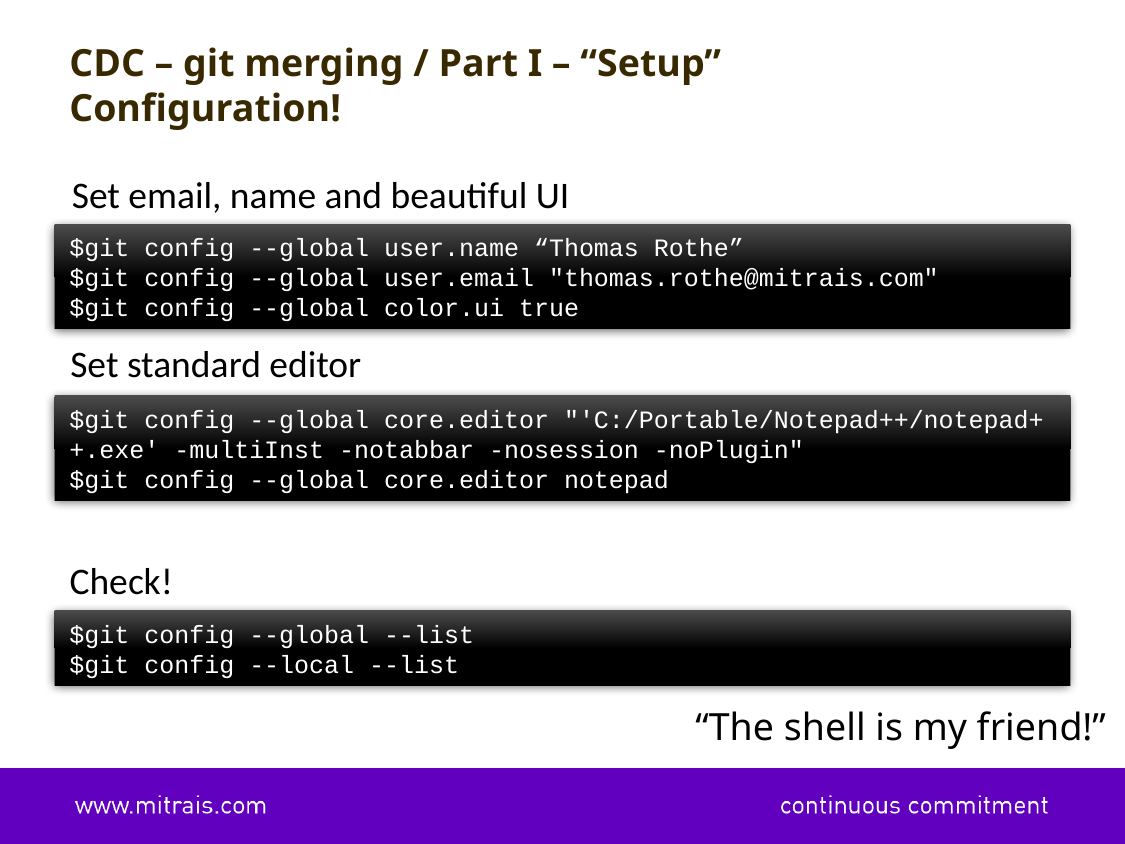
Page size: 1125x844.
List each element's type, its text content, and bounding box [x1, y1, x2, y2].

text_box $git config --global user.name “Thomas Rothe” $git config --global user.email "thomas.rothe@mitrais.com" $git config --global color.ui true [54, 224, 1071, 329]
text_box Check! [54, 550, 189, 610]
text_box $git config --global --list $git config --local --list [54, 610, 1071, 686]
text_box CDC – git merging / Part I – “Setup” Configuration! [54, 32, 842, 182]
text_box Set email, name and beautiful UI [57, 163, 586, 224]
text_box $git config --global core.editor "'C:/Portable/Notepad++/notepad++.exe' -multiInst -notabbar -nosession -noPlugin" $git config --global core.editor notepad [54, 395, 1071, 501]
picture [0, 0, 1125, 844]
text_box Set standard editor [55, 332, 377, 393]
text_box “The shell is my friend!” [680, 695, 1125, 756]
